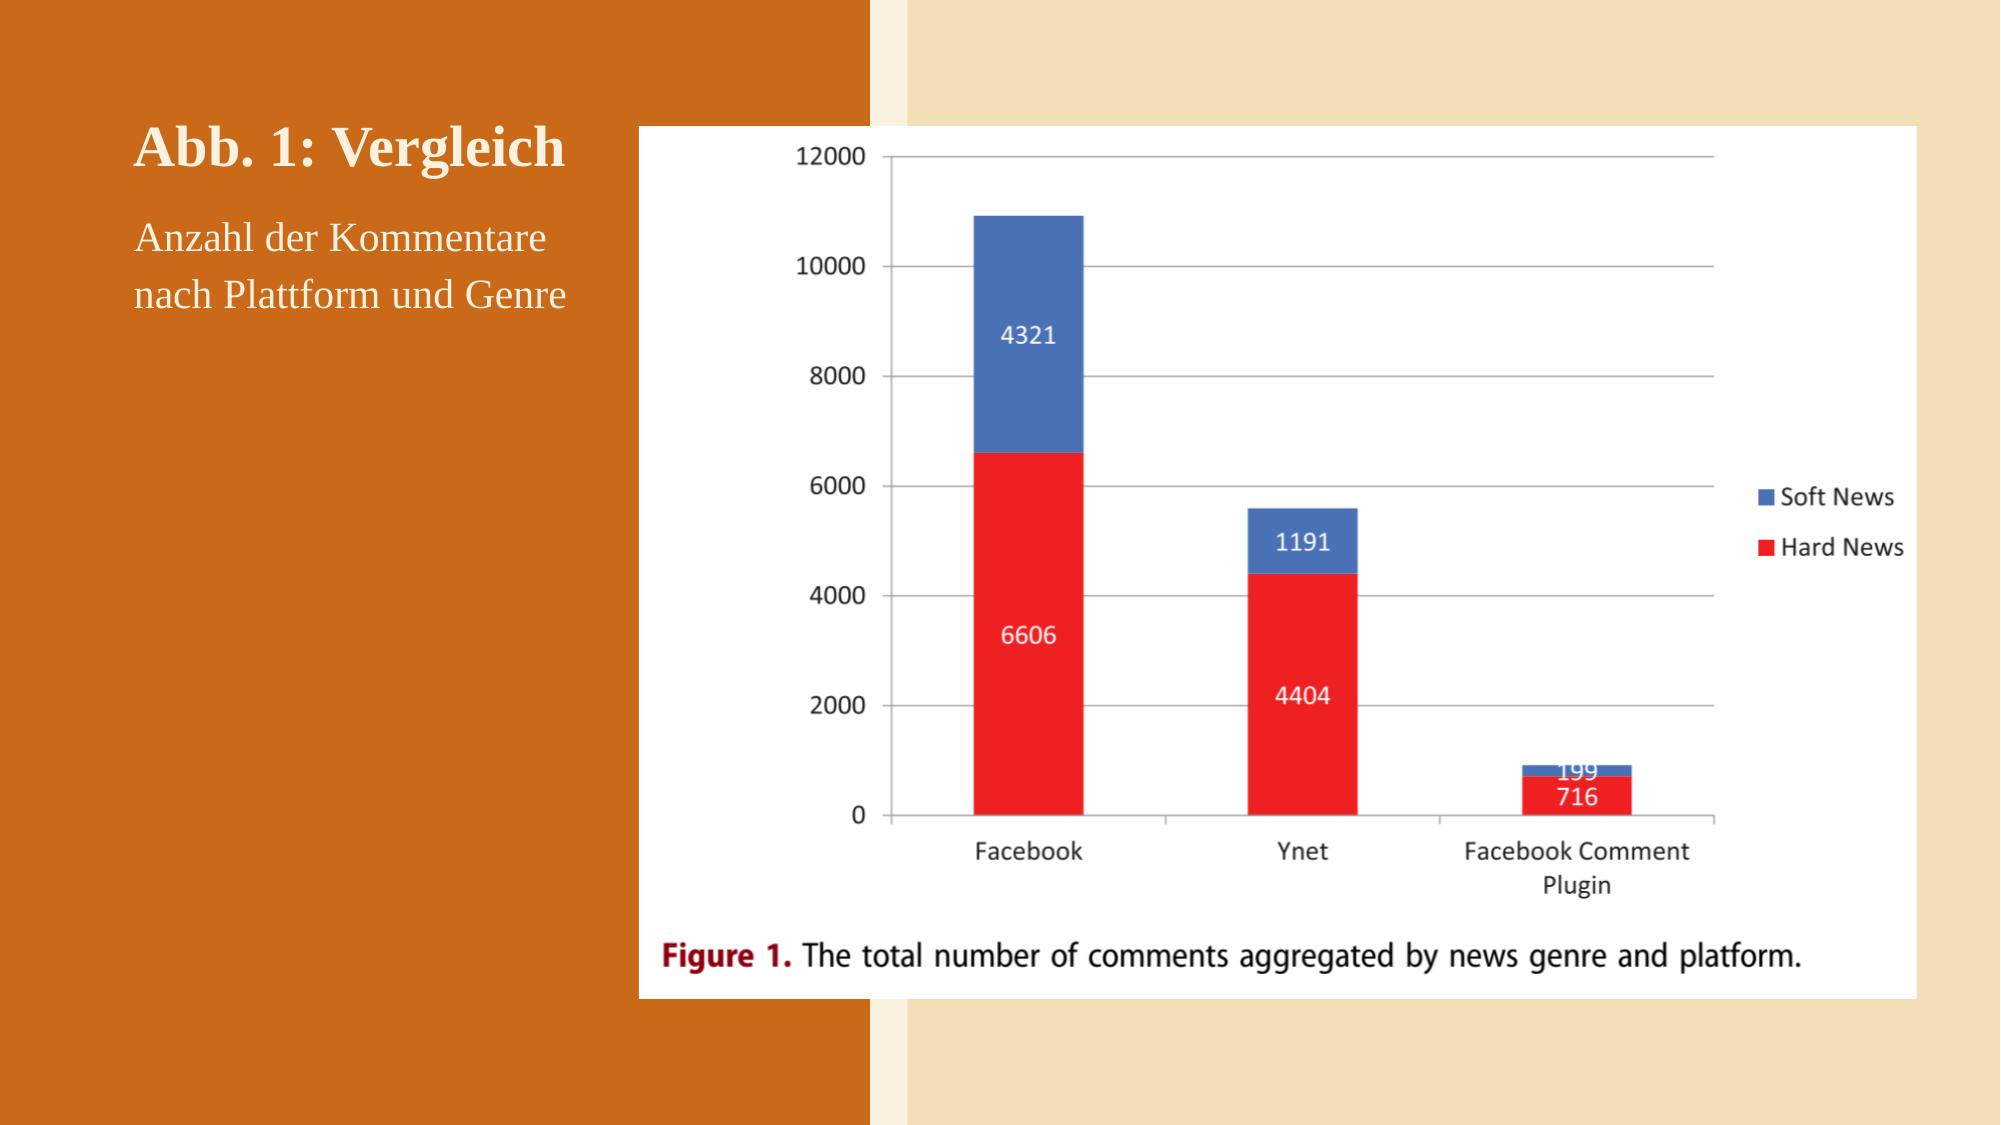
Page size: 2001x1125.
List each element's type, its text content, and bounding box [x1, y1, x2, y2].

picture [638, 126, 1917, 999]
title Abb. 1: Vergleich [118, 112, 752, 467]
list Anzahl der Kommentare nach Plattform und Genre [118, 195, 627, 690]
